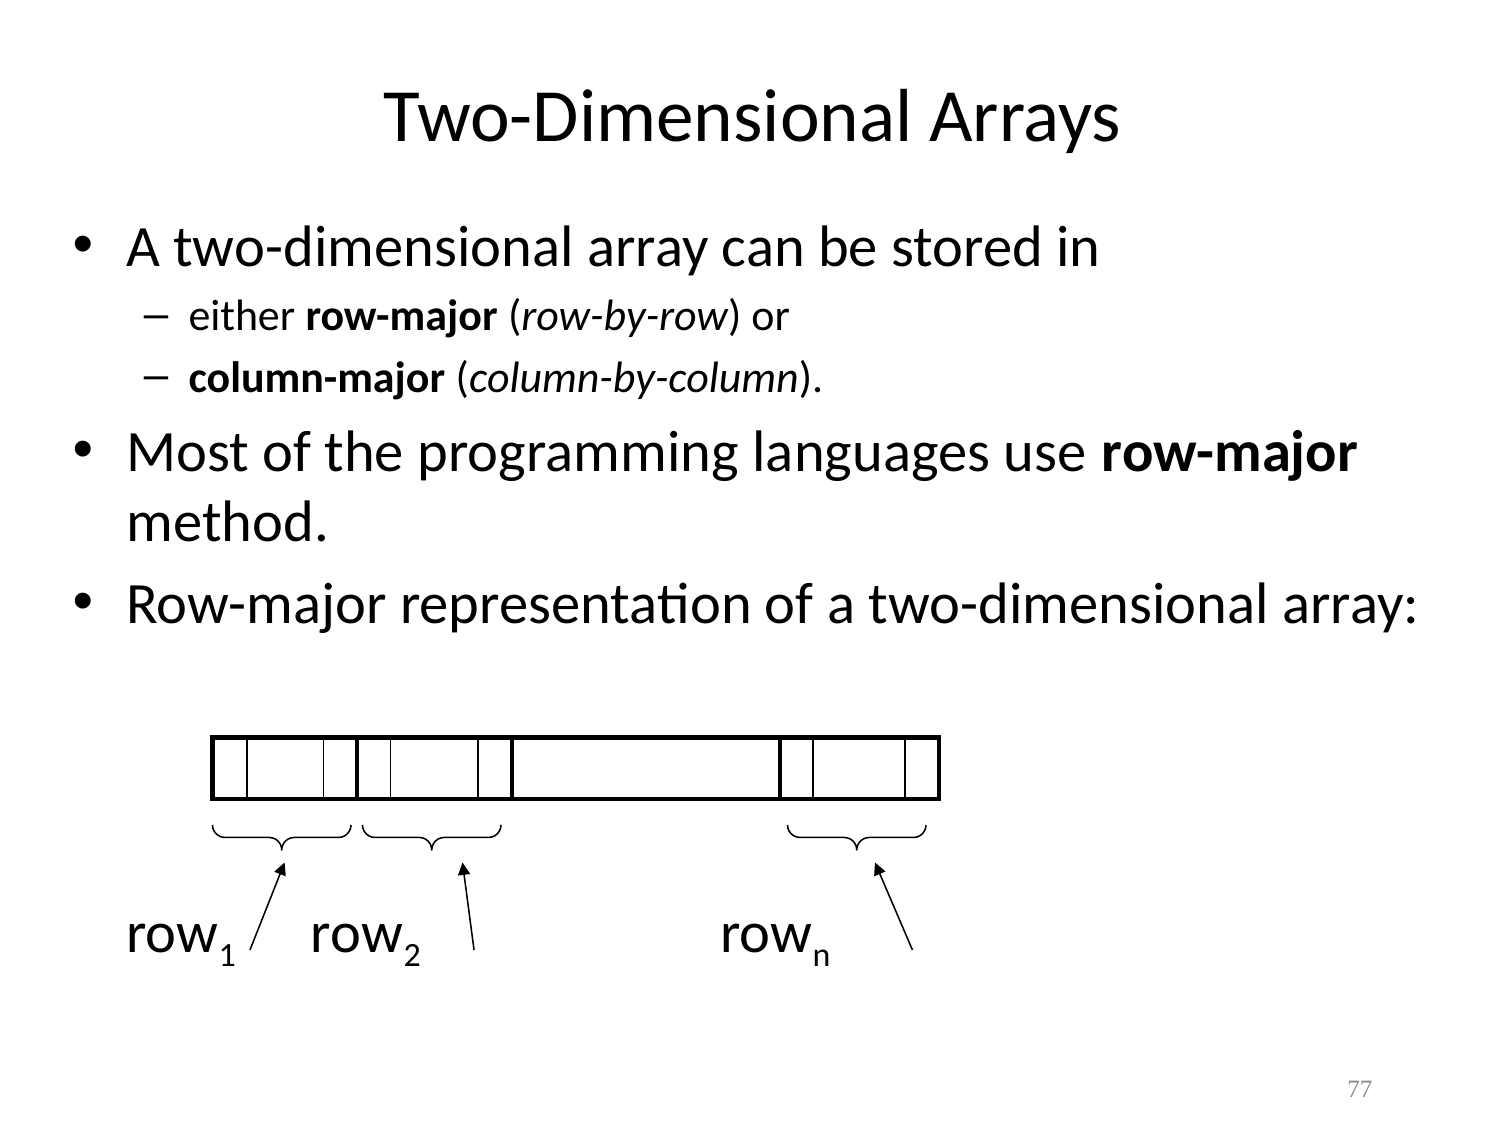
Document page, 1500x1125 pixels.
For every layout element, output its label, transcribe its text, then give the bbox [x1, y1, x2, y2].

title Two-Dimensional Arrays [121, 58, 1384, 165]
table_header [514, 740, 778, 797]
text_box [457, 862, 475, 950]
text_box [249, 862, 286, 950]
text_box [787, 824, 926, 850]
text_box [212, 824, 352, 850]
list A two-dimensional array can be stored in either row-major (row-by-row) or column-major (column-by-column). Most of the programming languages use row-major method. Row-major representation of a two-dimensional array: row1 row2 rown [57, 200, 1443, 1038]
table_header [906, 740, 937, 797]
table_header [782, 740, 812, 797]
table_header [479, 740, 510, 797]
table_header [391, 740, 477, 797]
text_box [362, 824, 502, 850]
text_box [874, 862, 913, 951]
table_header [814, 740, 904, 797]
slide_number 77 [1087, 1062, 1388, 1113]
table_header [215, 740, 246, 797]
table_header [359, 740, 390, 797]
table_header [324, 740, 355, 797]
table_header [248, 740, 323, 797]
